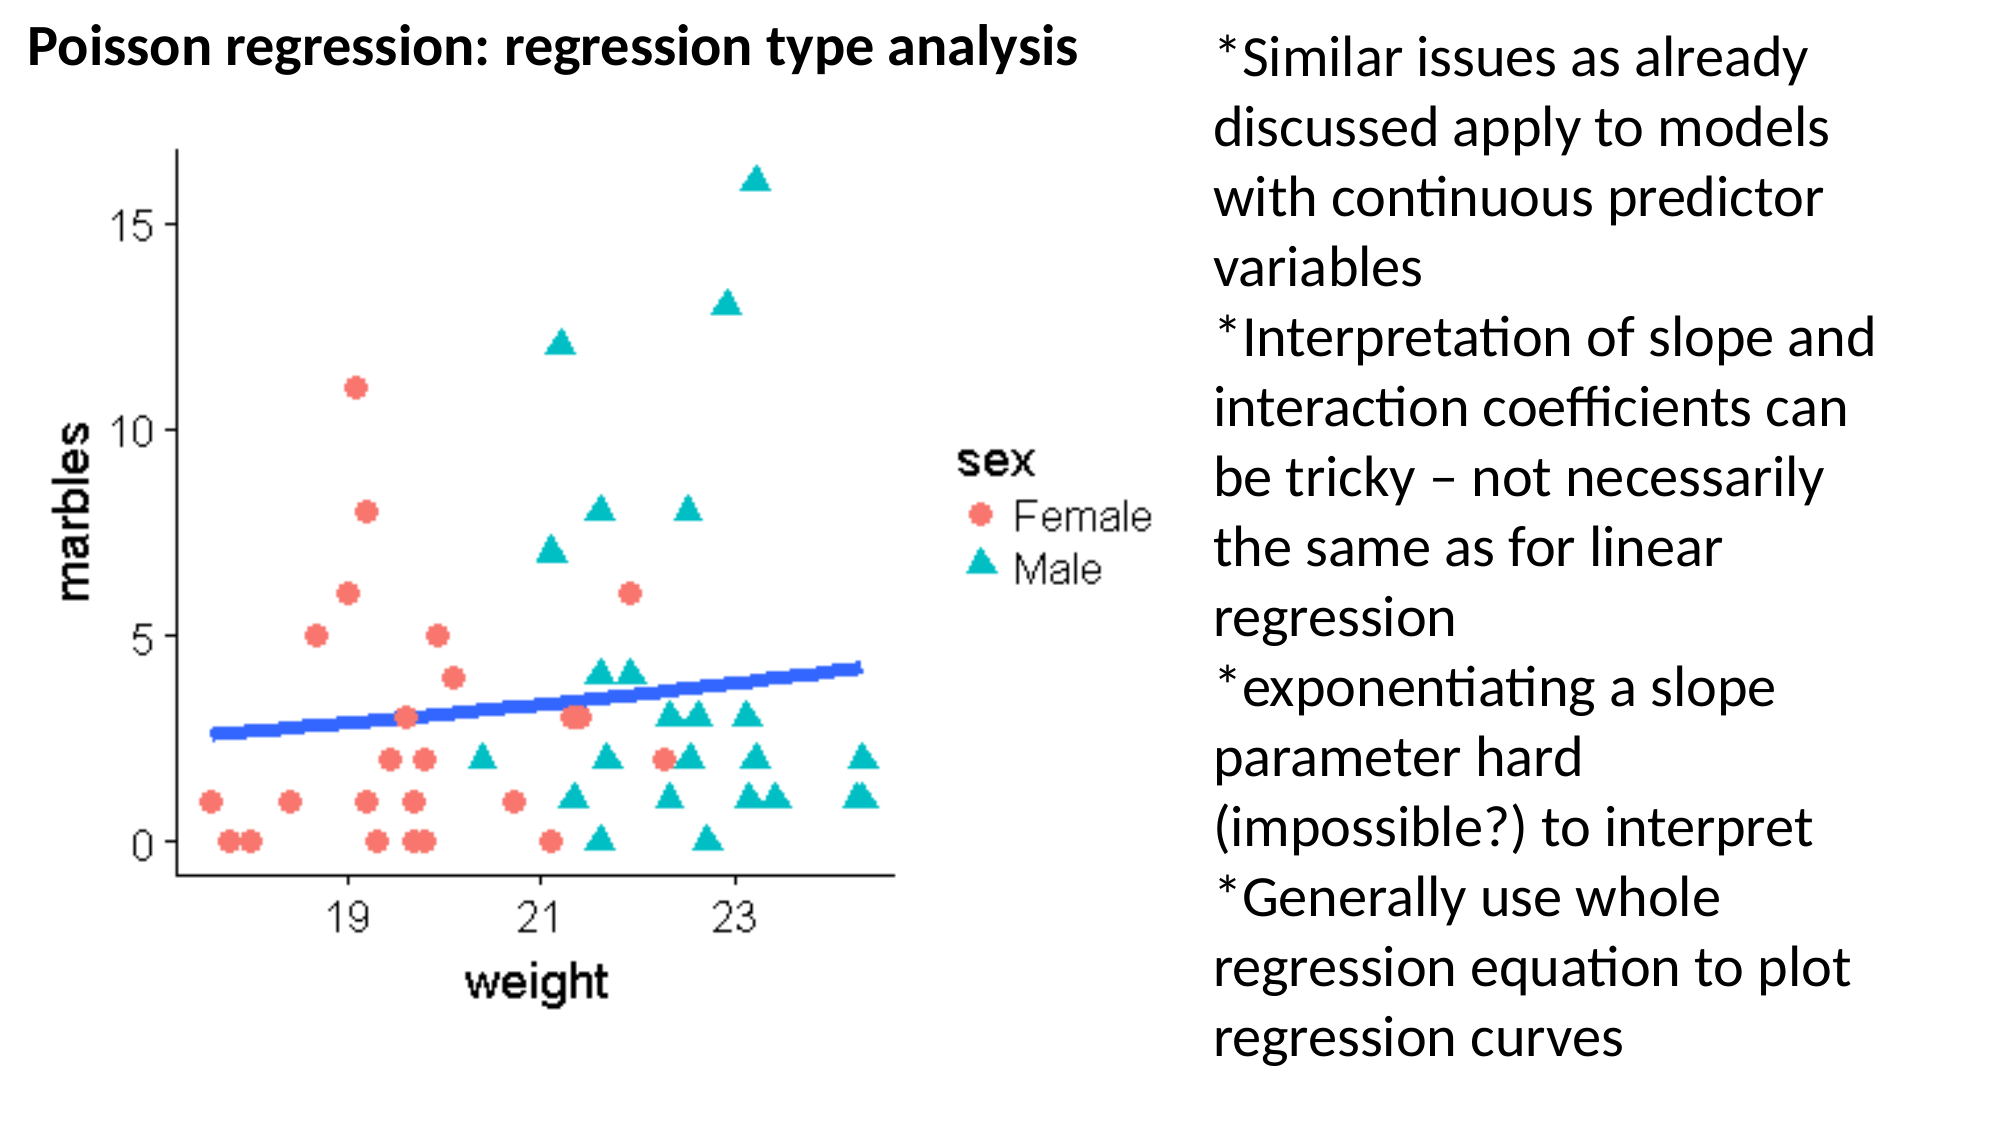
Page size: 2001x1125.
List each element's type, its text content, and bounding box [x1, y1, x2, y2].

picture [13, 126, 1199, 1036]
text_box *Similar issues as already discussed apply to models with continuous predictor variables *Interpretation of slope and interaction coefficients can be tricky – not necessarily the same as for linear regression *exponentiating a slope parameter hard (impossible?) to interpret *Generally use whole regression equation to plot regression curves [1198, 10, 1922, 1076]
text_box Poisson regression: regression type analysis [13, 0, 1350, 85]
